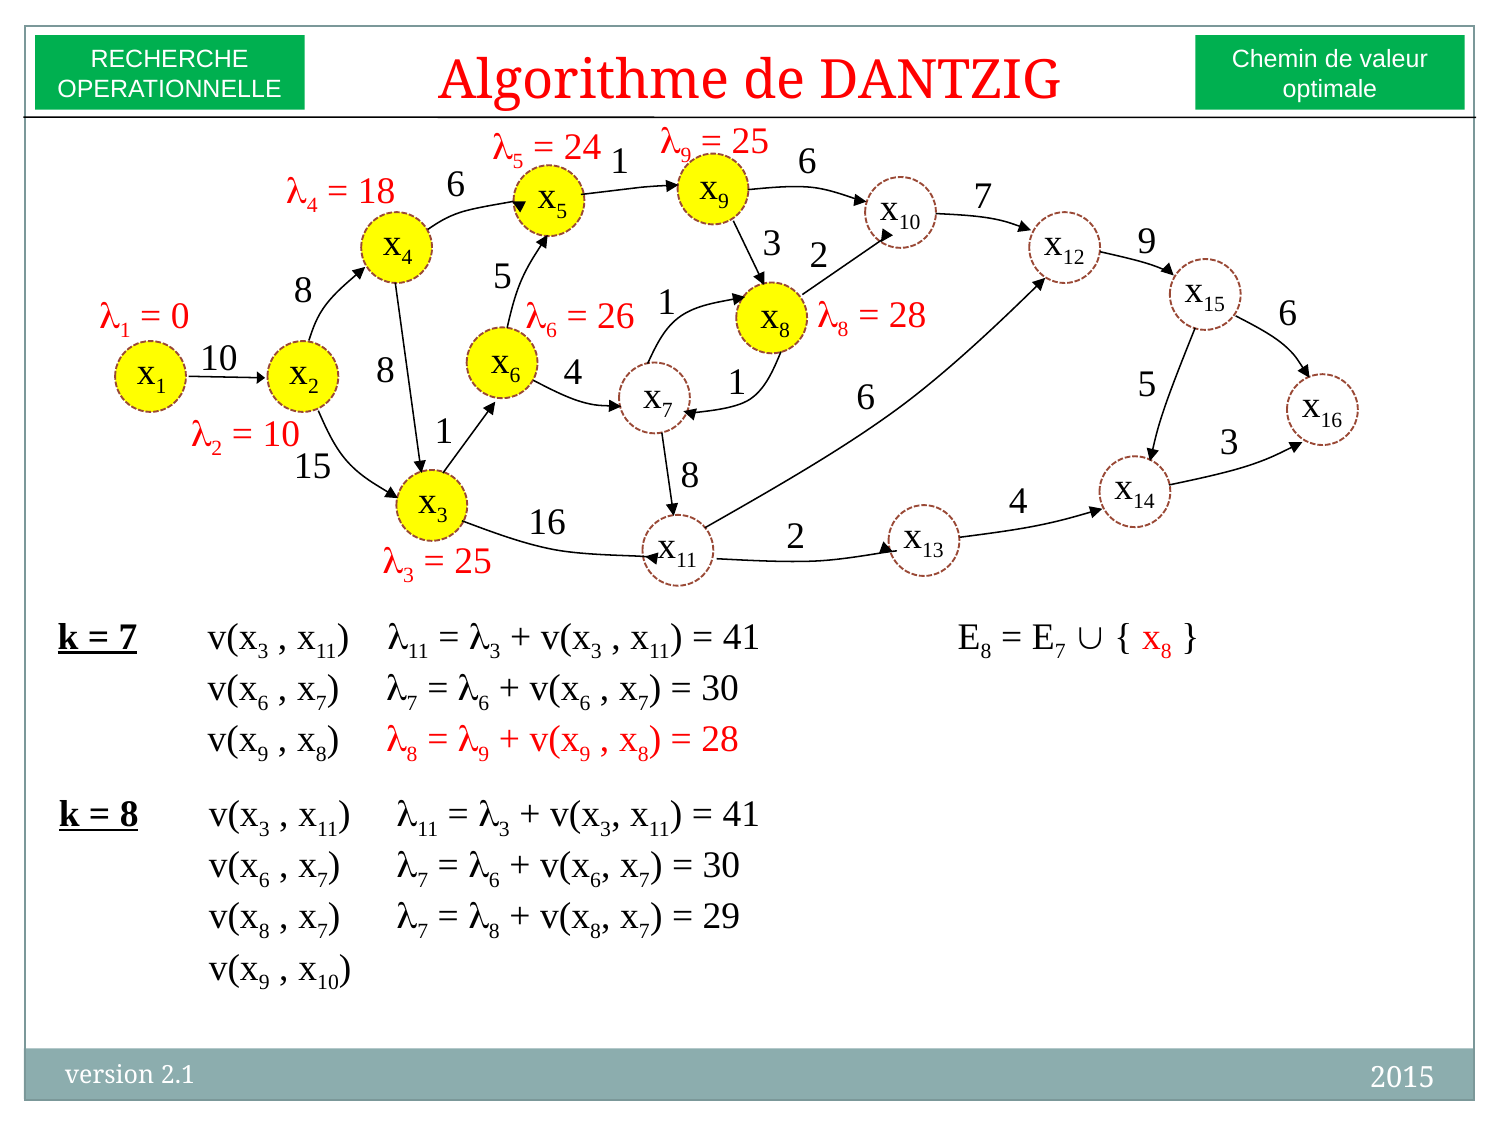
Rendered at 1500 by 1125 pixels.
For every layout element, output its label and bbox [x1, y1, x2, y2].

footer [50, 1051, 638, 1112]
text_box [23, 35, 1477, 595]
slide_number [950, 1050, 1450, 1111]
text_box [42, 604, 1443, 773]
text_box [43, 781, 1453, 1002]
